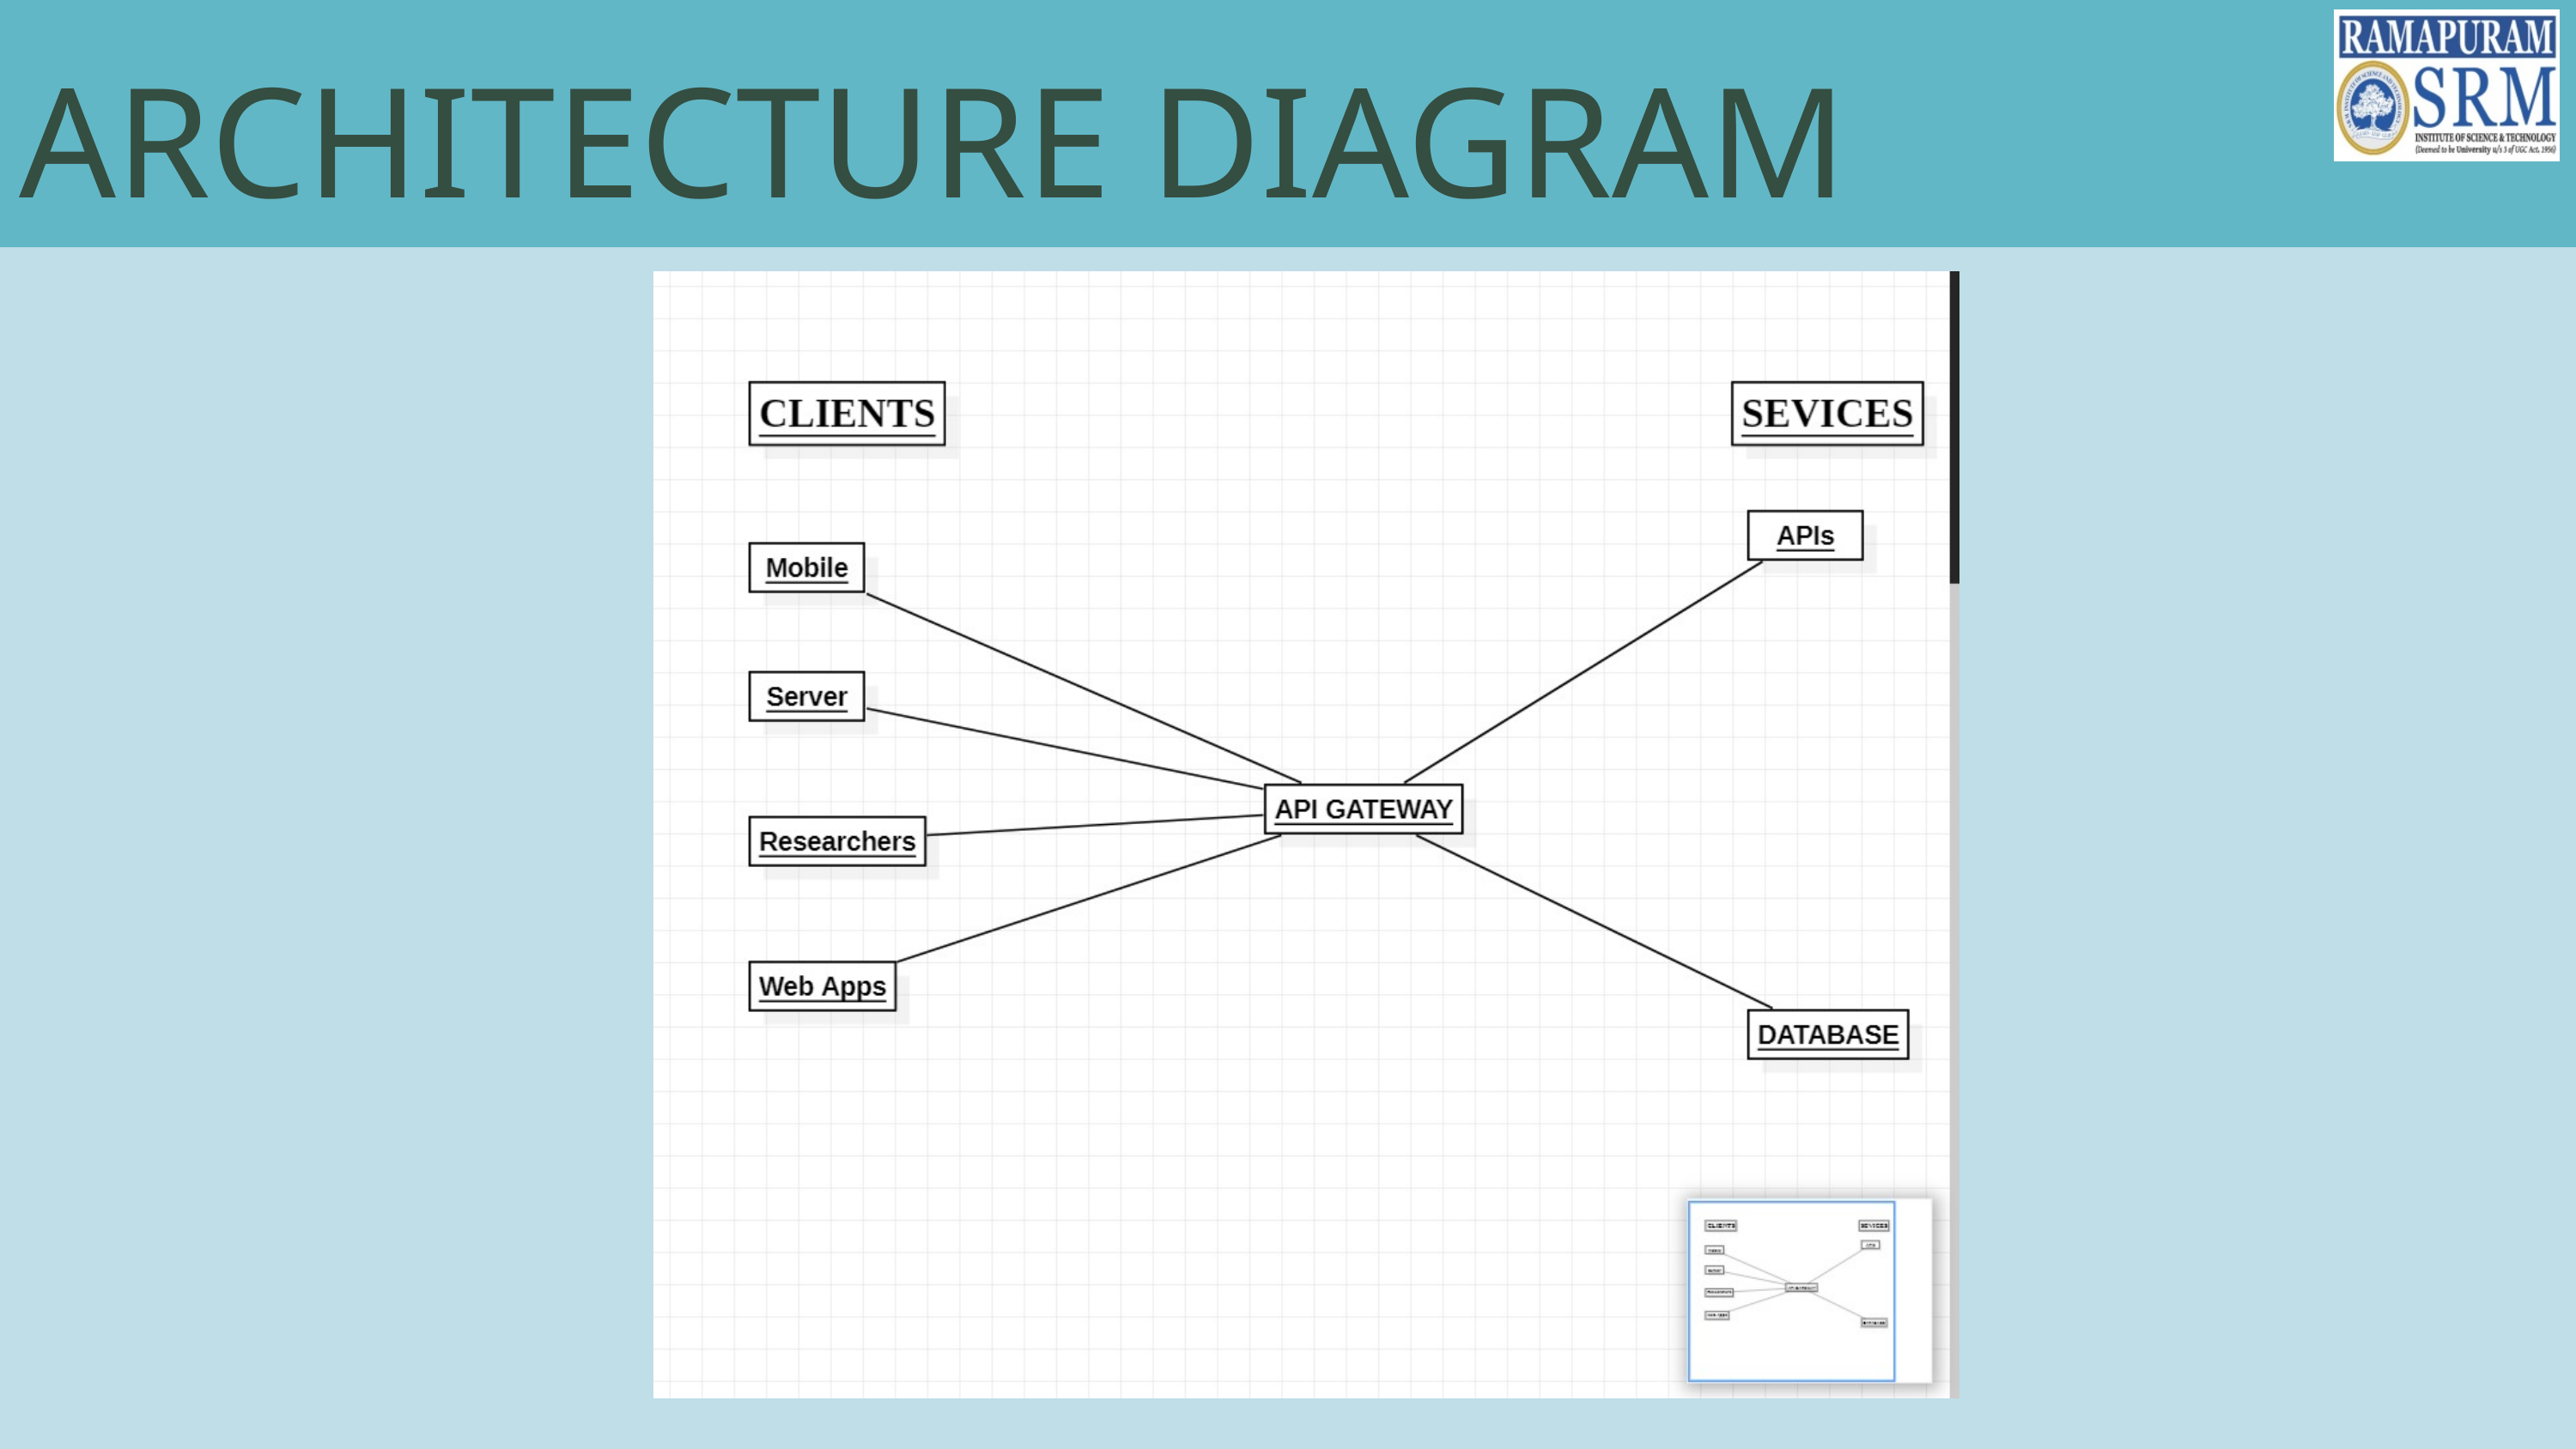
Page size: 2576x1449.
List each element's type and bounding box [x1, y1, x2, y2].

picture [2334, 9, 2561, 161]
picture [653, 271, 1960, 1399]
text_box [0, 0, 2576, 247]
